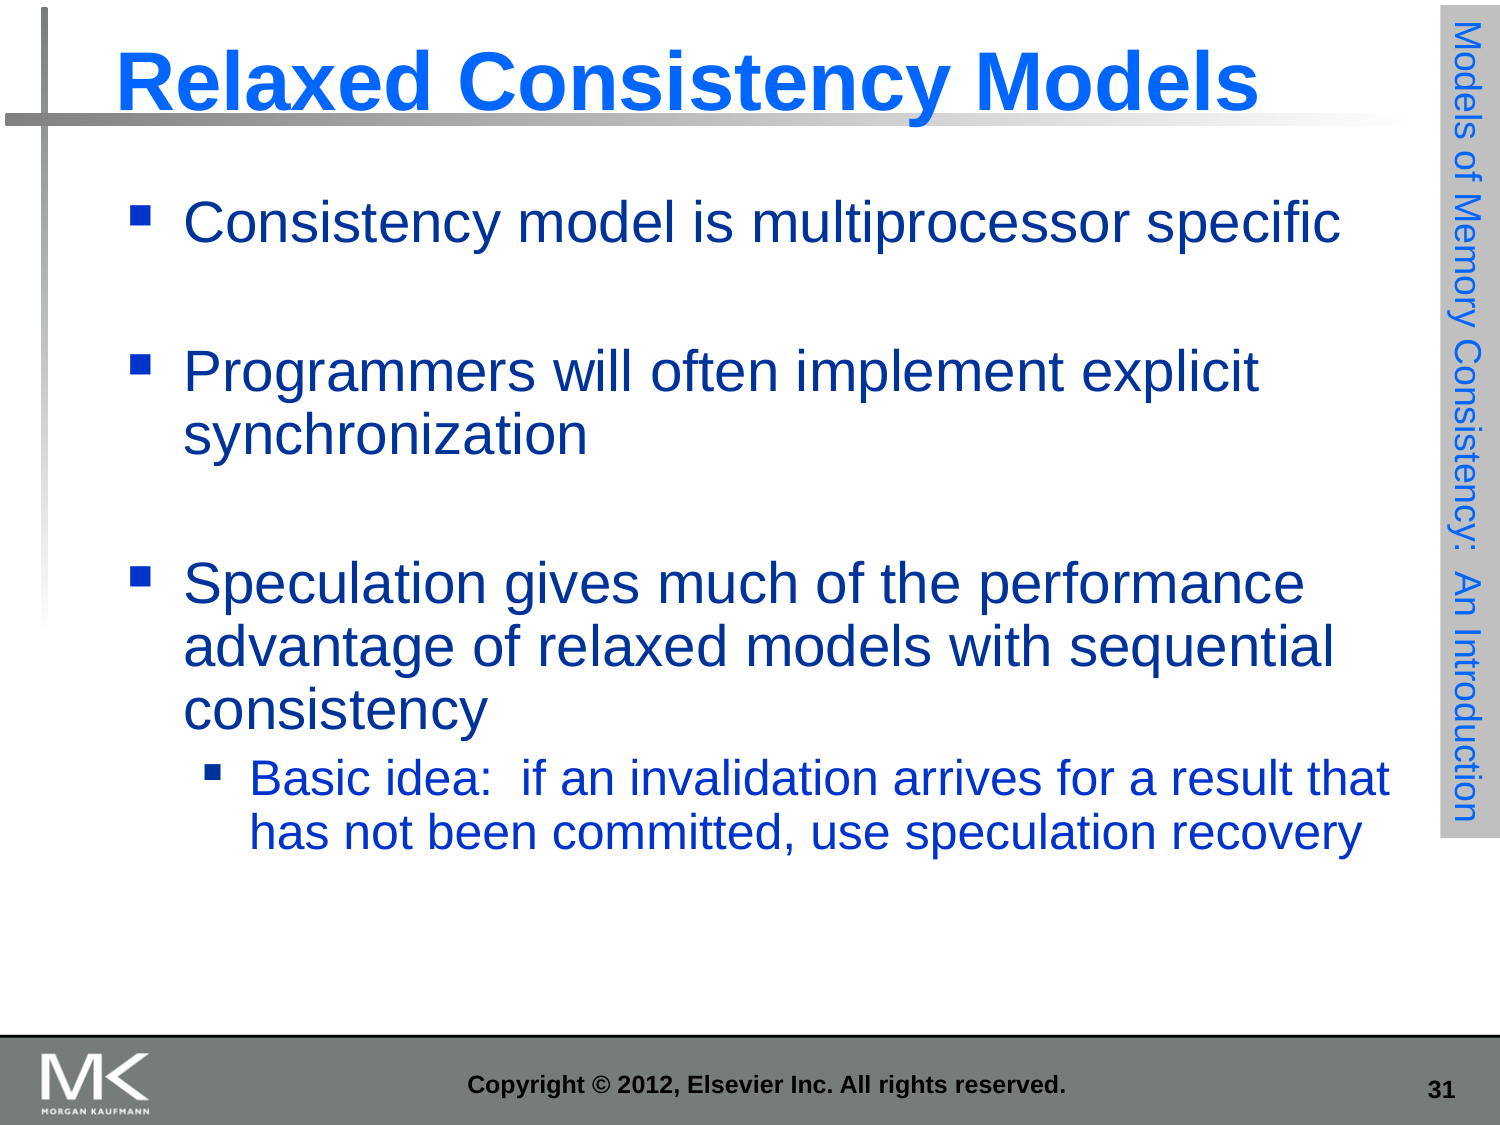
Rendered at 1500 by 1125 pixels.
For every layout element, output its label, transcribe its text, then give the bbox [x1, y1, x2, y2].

text_box Models of Memory Consistency: An Introduction [1440, 5, 1500, 839]
list Consistency model is multiprocessor specific Programmers will often implement explicit synchronization Speculation gives much of the performance advantage of relaxed models with sequential consistency Basic idea: if an invalidation arrives for a result that has not been committed, use speculation recovery [111, 184, 1470, 1024]
picture [29, 1046, 160, 1123]
footer Copyright © 2012, Elsevier Inc. All rights reserved. [170, 1046, 1365, 1106]
title Relaxed Consistency Models [100, 18, 1440, 135]
